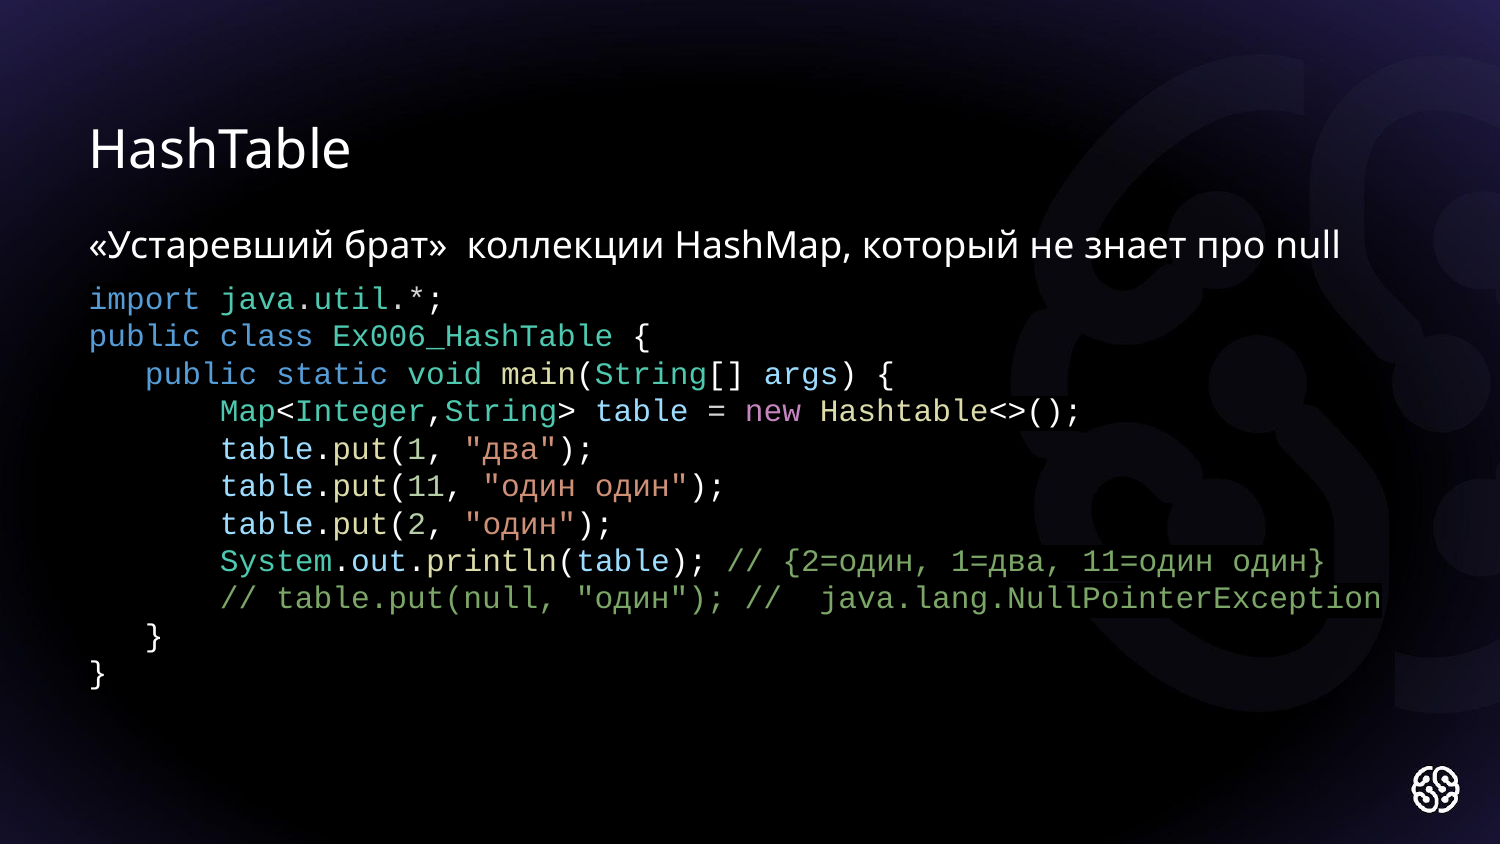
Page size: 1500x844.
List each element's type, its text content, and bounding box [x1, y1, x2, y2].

subtitle HashTable [88, 0, 1412, 398]
text_box «Устаревший брат» коллекции HashMap, который не знает про null import java.util.*; public class Ex006_HashTable { public static void main(String[] args) { Map<Integer,String> table = new Hashtable<>(); table.put(1, "два"); table.put(11, "один один"); table.put(2, "один"); System.out.println(table); // {2=один, 1=два, 11=один один} // table.put(null, "один"); // java.lang.NullPointerException } } [88, 398, 1406, 690]
picture [0, 0, 1500, 844]
